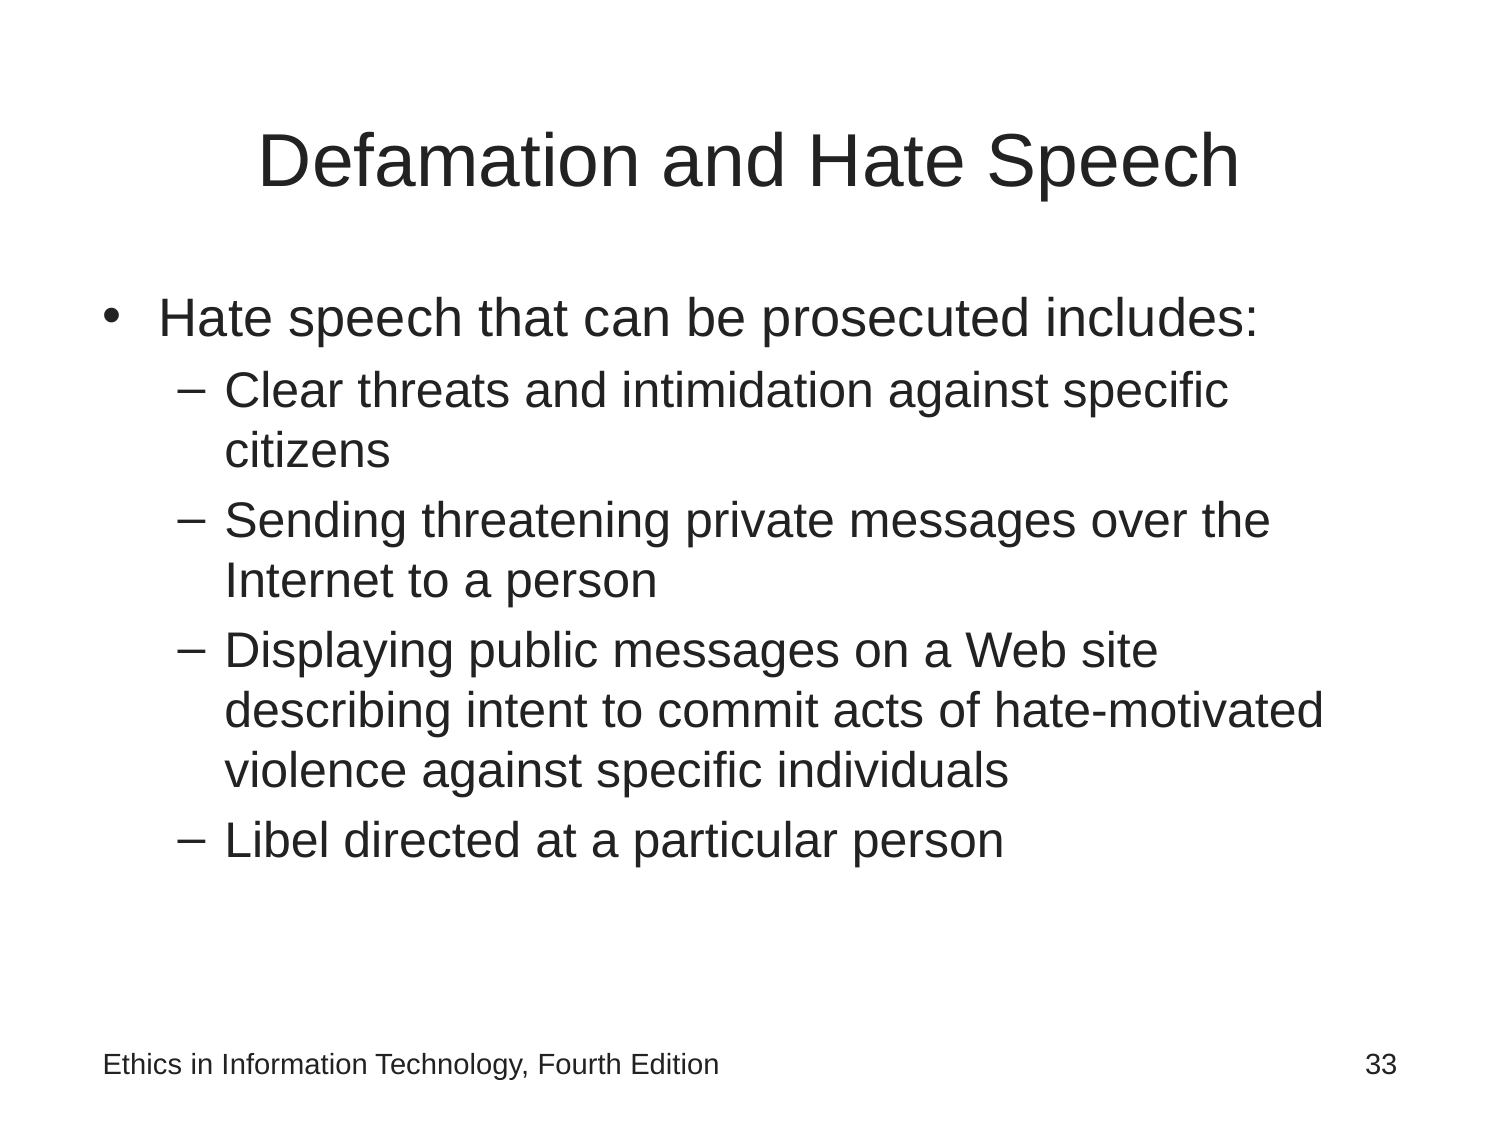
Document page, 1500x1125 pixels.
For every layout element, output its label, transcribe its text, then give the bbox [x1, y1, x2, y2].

title Defamation and Hate Speech [87, 62, 1413, 250]
text_box ‹#› [1299, 1037, 1413, 1100]
text_box Ethics in Information Technology, Fourth Edition [87, 1037, 1299, 1100]
list Hate speech that can be prosecuted includes: Clear threats and intimidation against specific citizens Sending threatening private messages over the Internet to a person Displaying public messages on a Web site describing intent to commit acts of hate-motivated violence against specific individuals Libel directed at a particular person [87, 275, 1413, 1025]
